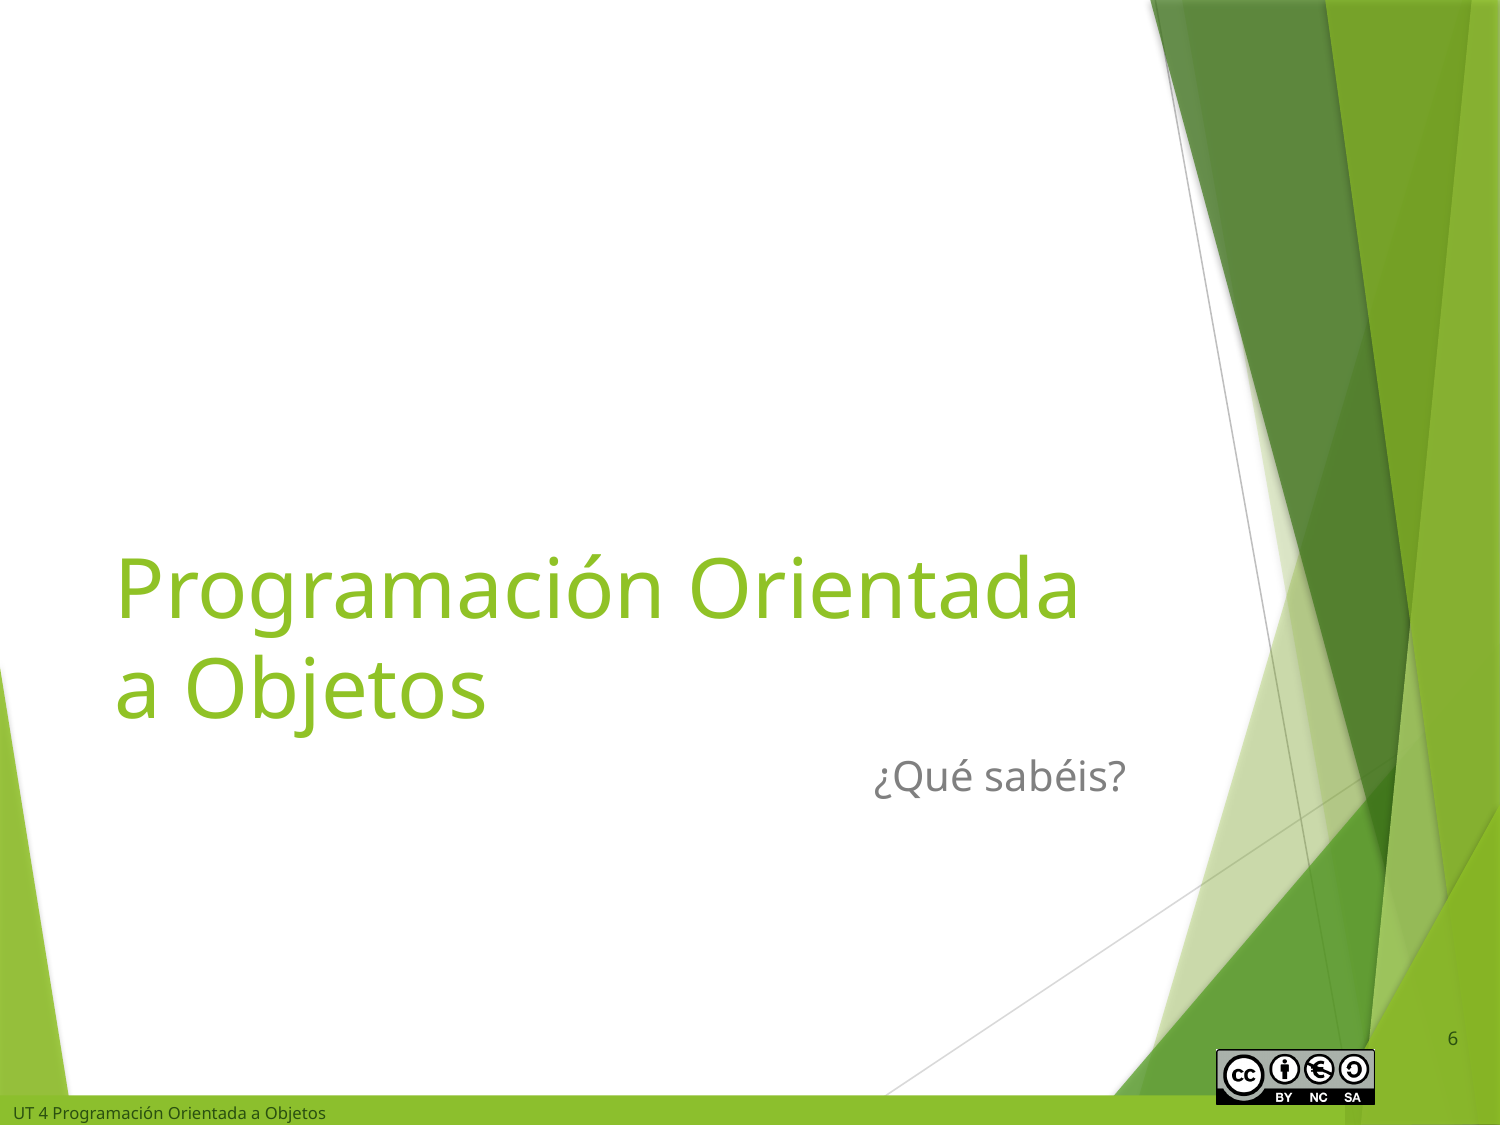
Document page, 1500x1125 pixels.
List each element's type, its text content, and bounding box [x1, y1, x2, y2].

title Programación Orientada a Objetos [99, 443, 1142, 742]
picture [1216, 1049, 1375, 1105]
slide_number 6 [1389, 1009, 1474, 1070]
list ¿Qué sabéis? [99, 742, 1142, 884]
